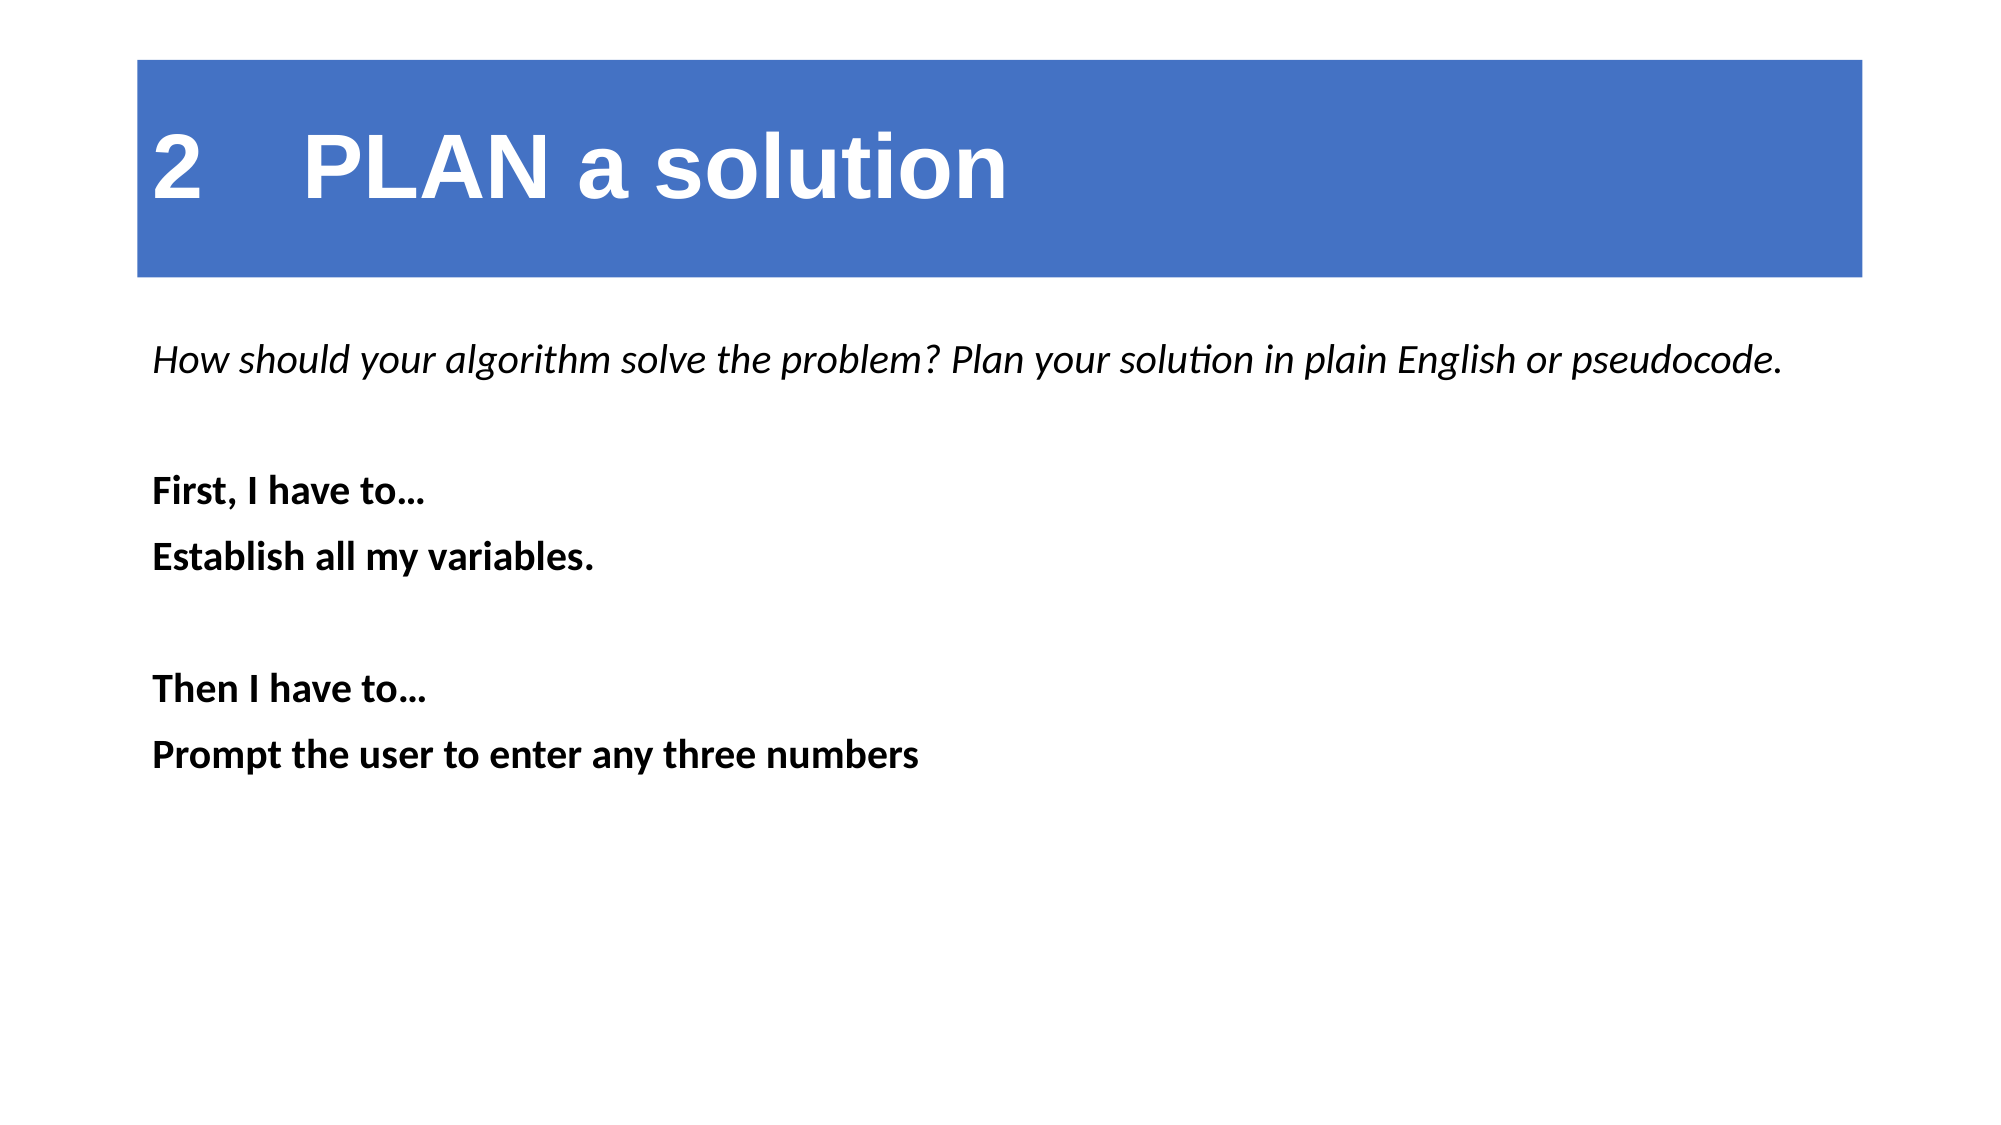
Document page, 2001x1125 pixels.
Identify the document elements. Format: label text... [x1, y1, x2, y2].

title 2 PLAN a solution [137, 59, 1863, 278]
list How should your algorithm solve the problem? Plan your solution in plain English or pseudocode. First, I have to… Establish all my variables. Then I have to… Prompt the user to enter any three numbers [137, 299, 1863, 1014]
